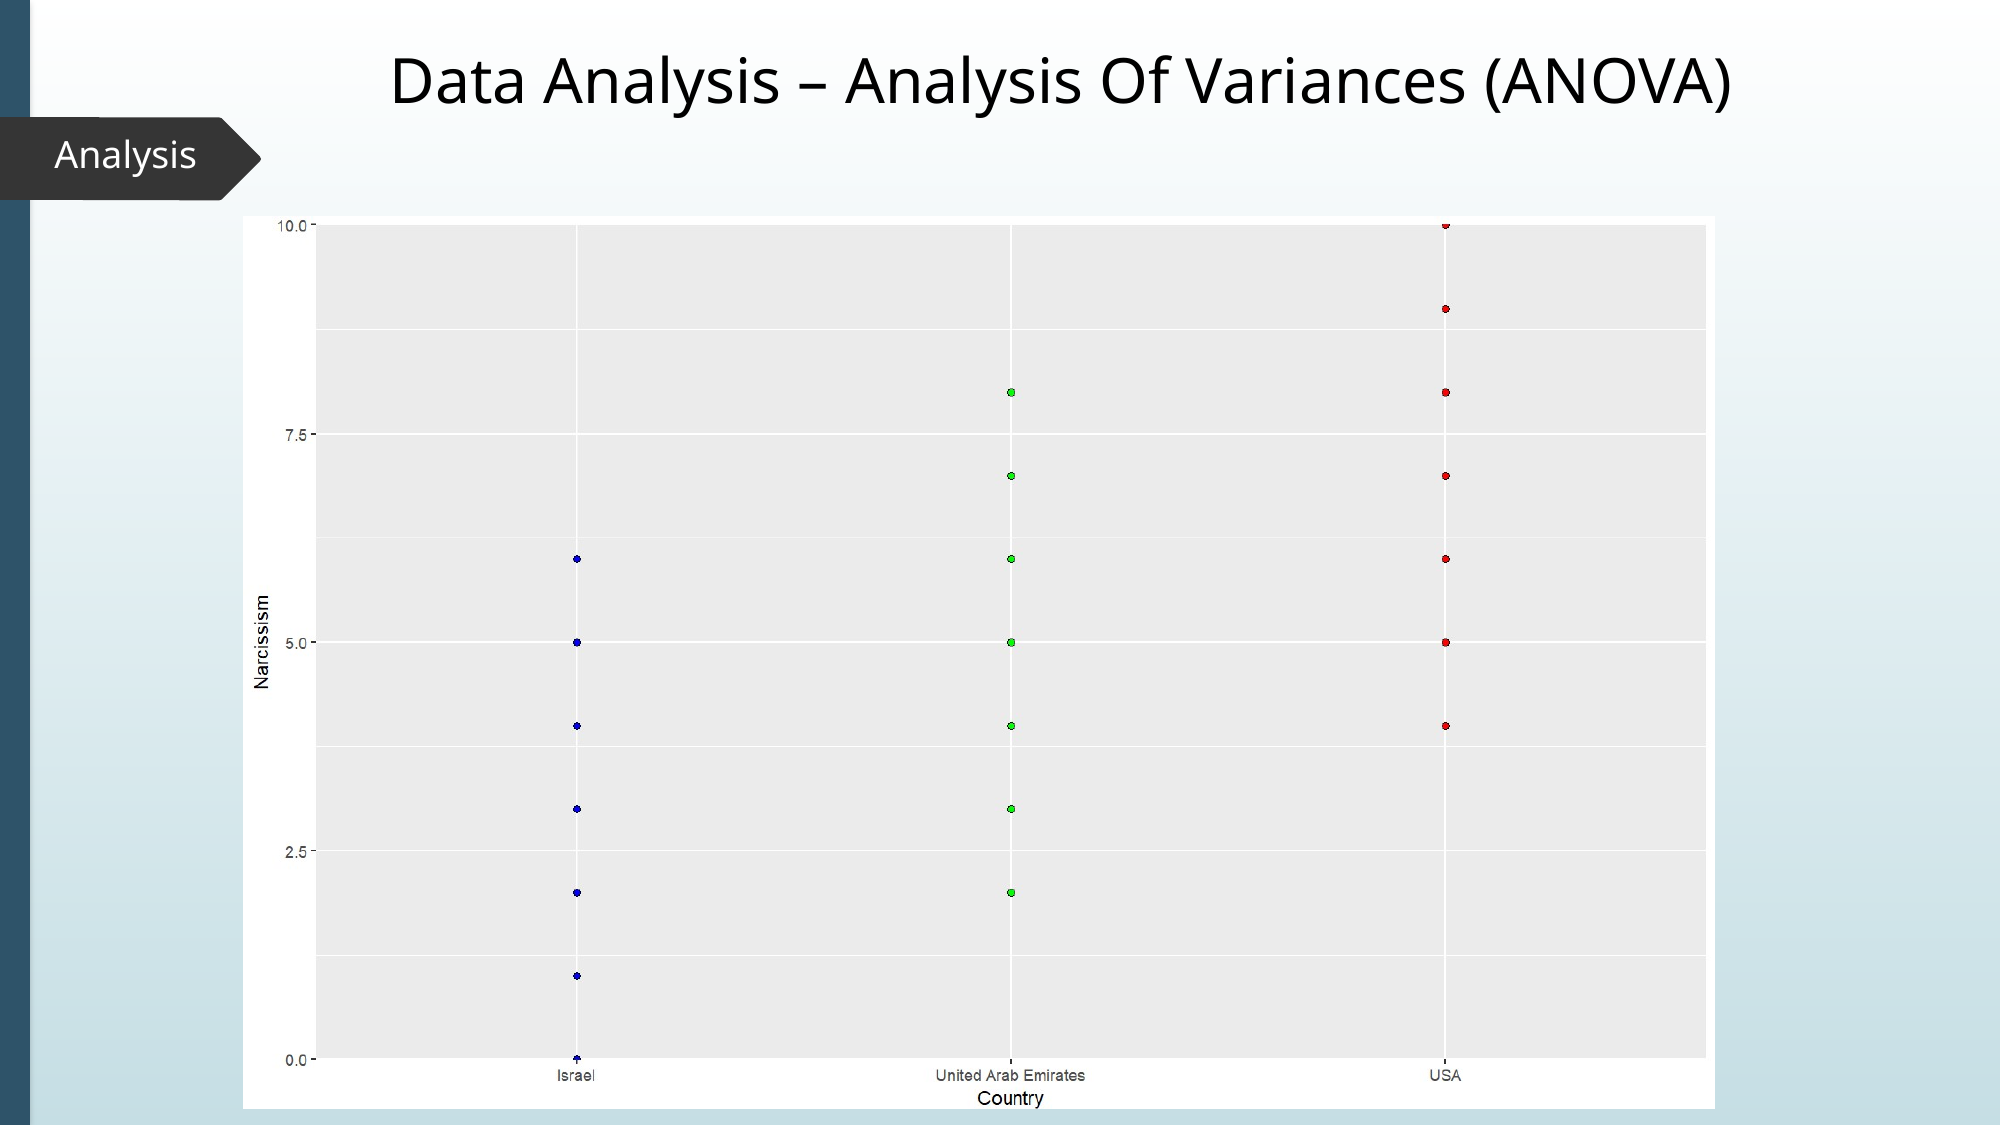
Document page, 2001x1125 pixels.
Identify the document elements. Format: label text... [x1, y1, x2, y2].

text_box Analysis [39, 123, 213, 170]
text_box Data Analysis – Analysis Of Variances (ANOVA) [163, 34, 1961, 124]
picture [242, 216, 1715, 1109]
text_box [39, 170, 1970, 436]
